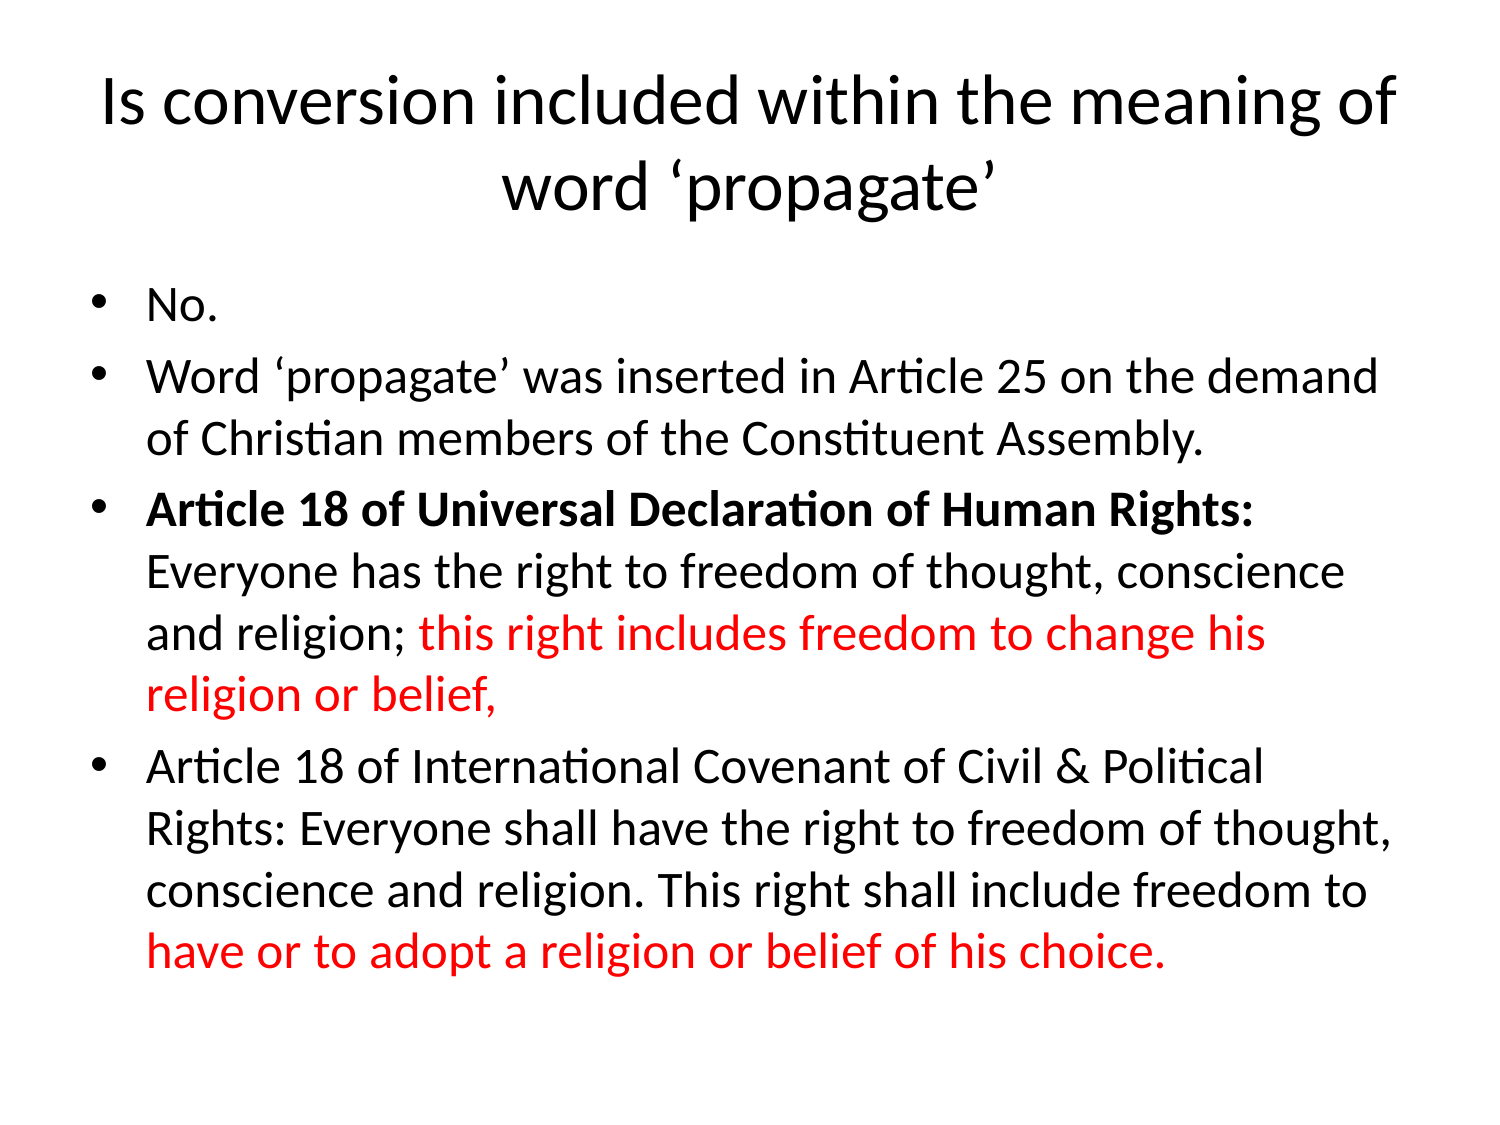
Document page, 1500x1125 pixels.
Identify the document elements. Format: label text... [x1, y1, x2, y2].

list No. Word ‘propagate’ was inserted in Article 25 on the demand of Christian members of the Constituent Assembly. Article 18 of Universal Declaration of Human Rights: Everyone has the right to freedom of thought, conscience and religion; this right includes freedom to change his religion or belief, Article 18 of International Covenant of Civil & Political Rights: Everyone shall have the right to freedom of thought, conscience and religion. This right shall include freedom to have or to adopt a religion or belief of his choice. [75, 262, 1425, 1005]
title Is conversion included within the meaning of word ‘propagate’ [75, 45, 1425, 233]
